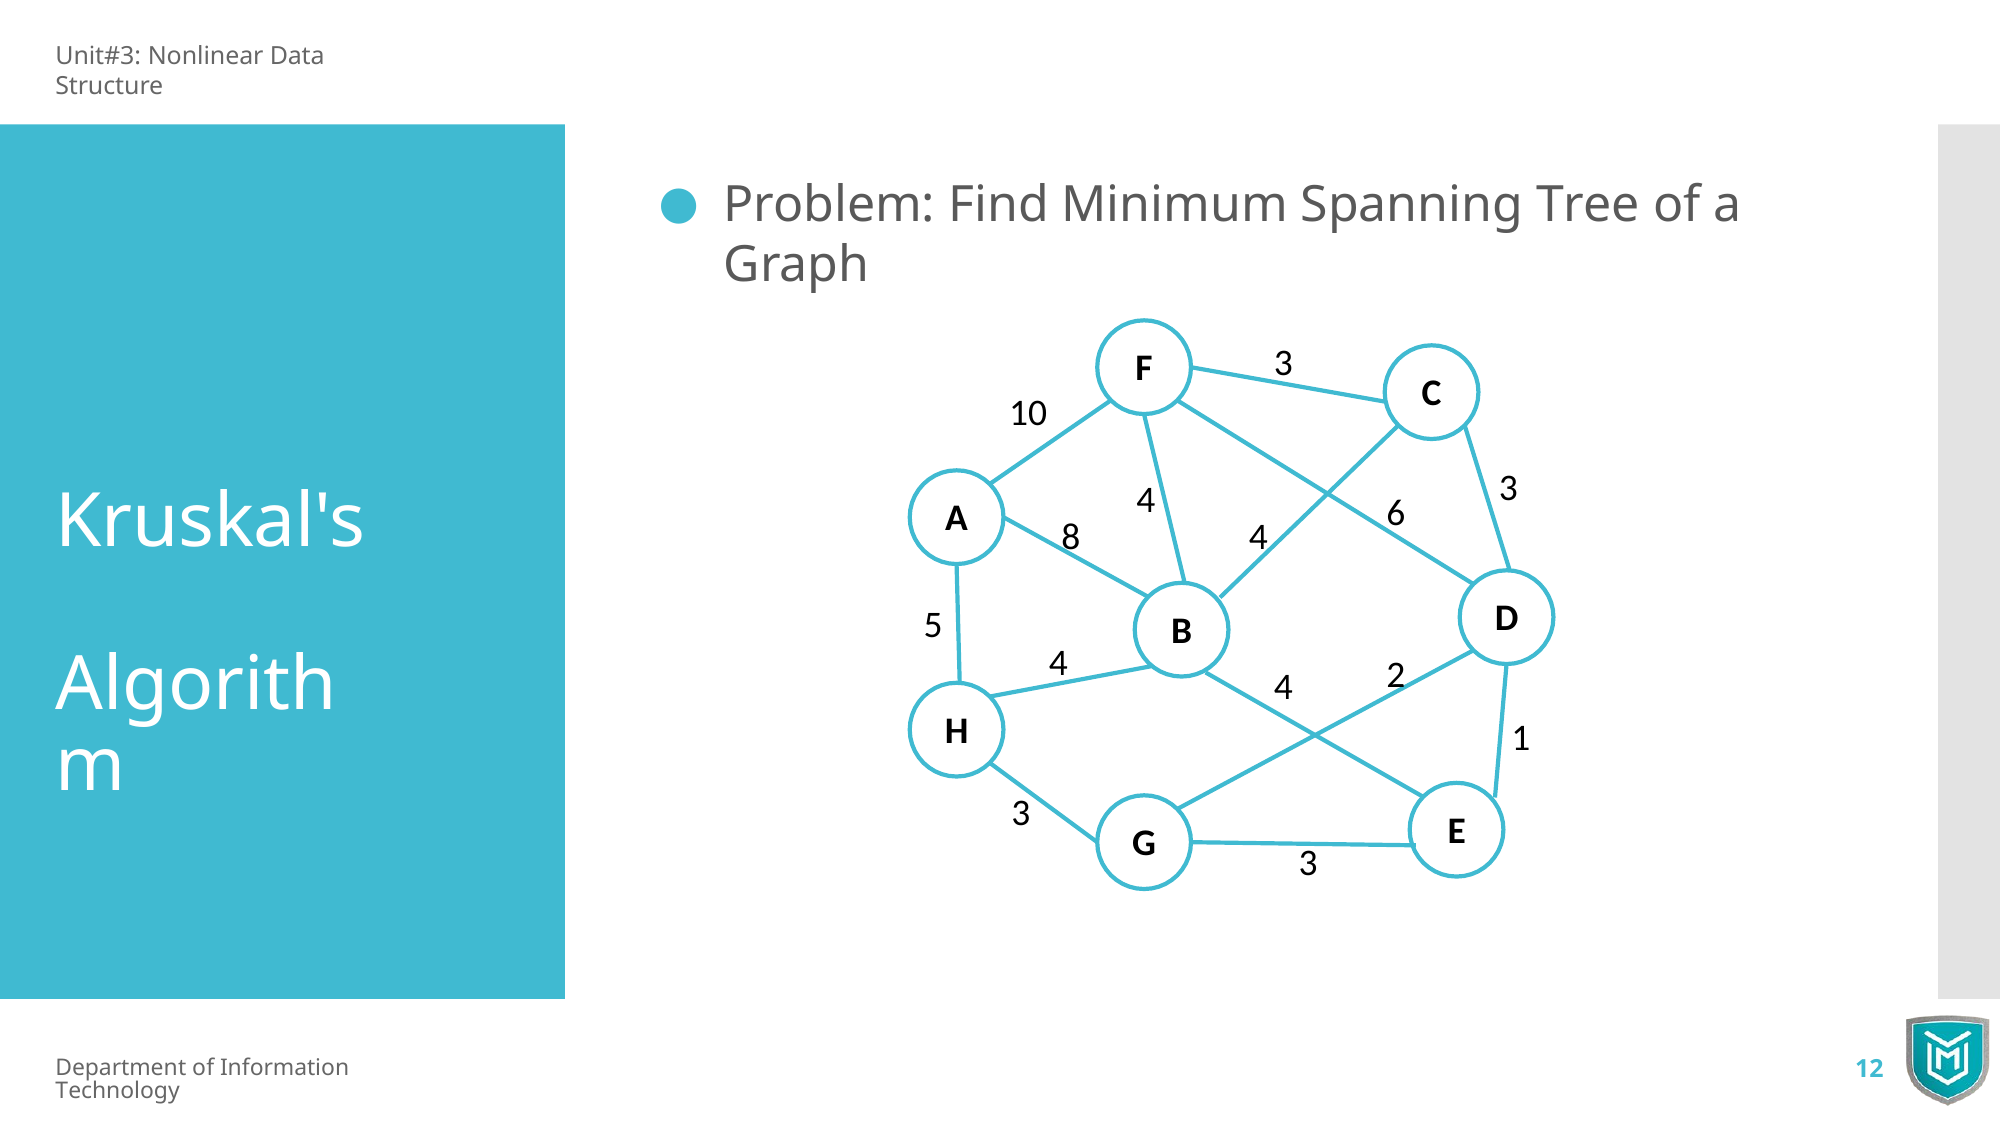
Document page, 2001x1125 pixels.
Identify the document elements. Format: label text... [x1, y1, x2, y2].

text_box A [943, 490, 971, 538]
text_box F [1133, 340, 1155, 388]
slide_number 12 [1848, 1061, 1888, 1125]
text_box 3 [1009, 785, 1033, 833]
text_box 4 [1046, 635, 1070, 683]
text_box 6 [1384, 485, 1408, 533]
text_box 4 [1246, 510, 1270, 558]
text_box [1097, 320, 1191, 415]
text_box [909, 470, 1004, 565]
text_box 4 [1134, 473, 1158, 521]
text_box 2 [1384, 648, 1408, 696]
text_box G [1130, 816, 1159, 864]
text_box 5 [921, 598, 945, 646]
text_box B [1169, 603, 1195, 651]
picture [1896, 995, 2000, 1125]
text_box D [1492, 591, 1521, 639]
text_box 1 [1509, 710, 1533, 758]
footer Department of Information Technology [53, 1056, 428, 1125]
text_box [1097, 795, 1191, 890]
text_box Kruskal's Algorithm [53, 468, 373, 806]
text_box Problem: Find Minimum Spanning Tree of a Graph [656, 168, 1748, 291]
text_box [1384, 345, 1479, 440]
text_box 8 [1059, 510, 1083, 558]
text_box 10 [1007, 385, 1050, 433]
text_box H [942, 703, 971, 751]
text_box 3 [1296, 835, 1320, 883]
text_box [1134, 582, 1229, 677]
text_box [1459, 570, 1554, 664]
text_box E [1445, 803, 1468, 851]
text_box Unit#3: Nonlinear Data Structure [53, 37, 399, 100]
text_box 3 [1496, 460, 1520, 508]
text_box 4 [1271, 660, 1295, 708]
text_box 3 [1271, 335, 1295, 383]
text_box [909, 682, 1004, 777]
text_box [1409, 782, 1504, 877]
text_box C [1419, 366, 1444, 414]
